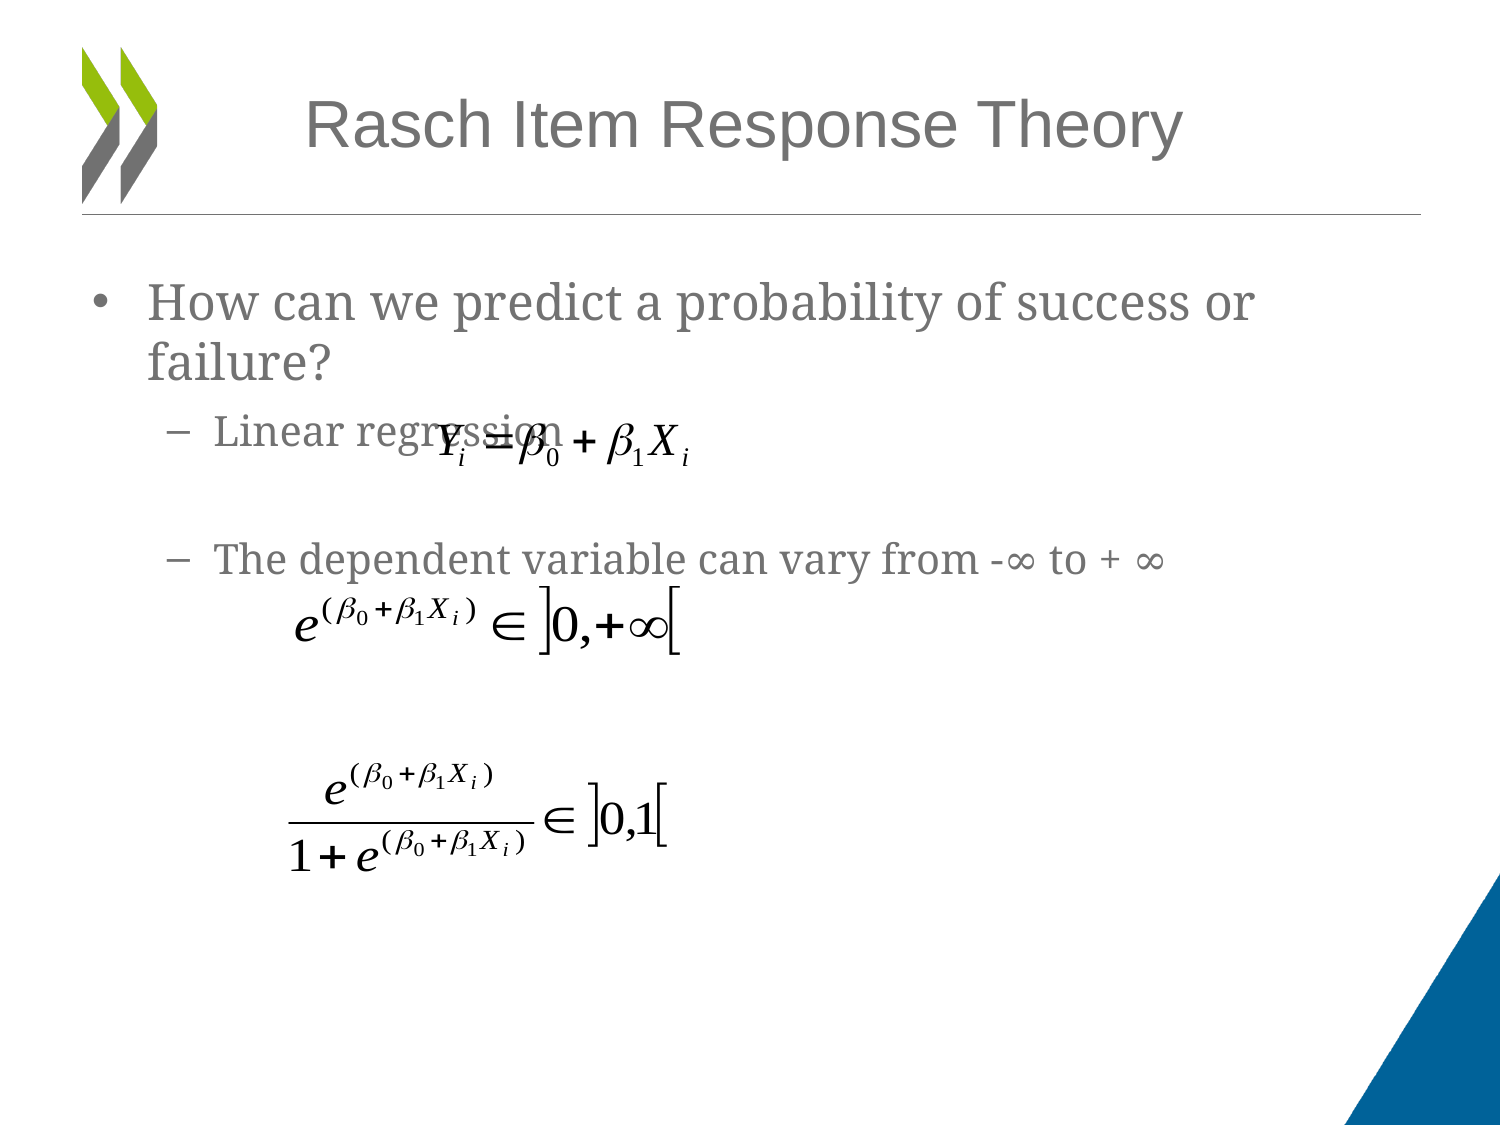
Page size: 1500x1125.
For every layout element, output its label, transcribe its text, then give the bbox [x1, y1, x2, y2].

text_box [430, 408, 700, 479]
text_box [280, 751, 676, 883]
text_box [285, 585, 693, 664]
text_box Rasch Item Response Theory [289, 54, 1306, 188]
picture [1344, 873, 1500, 1125]
list How can we predict a probability of success or failure? Linear regression The dependent variable can vary from -∞ to + ∞ [76, 262, 1425, 1006]
